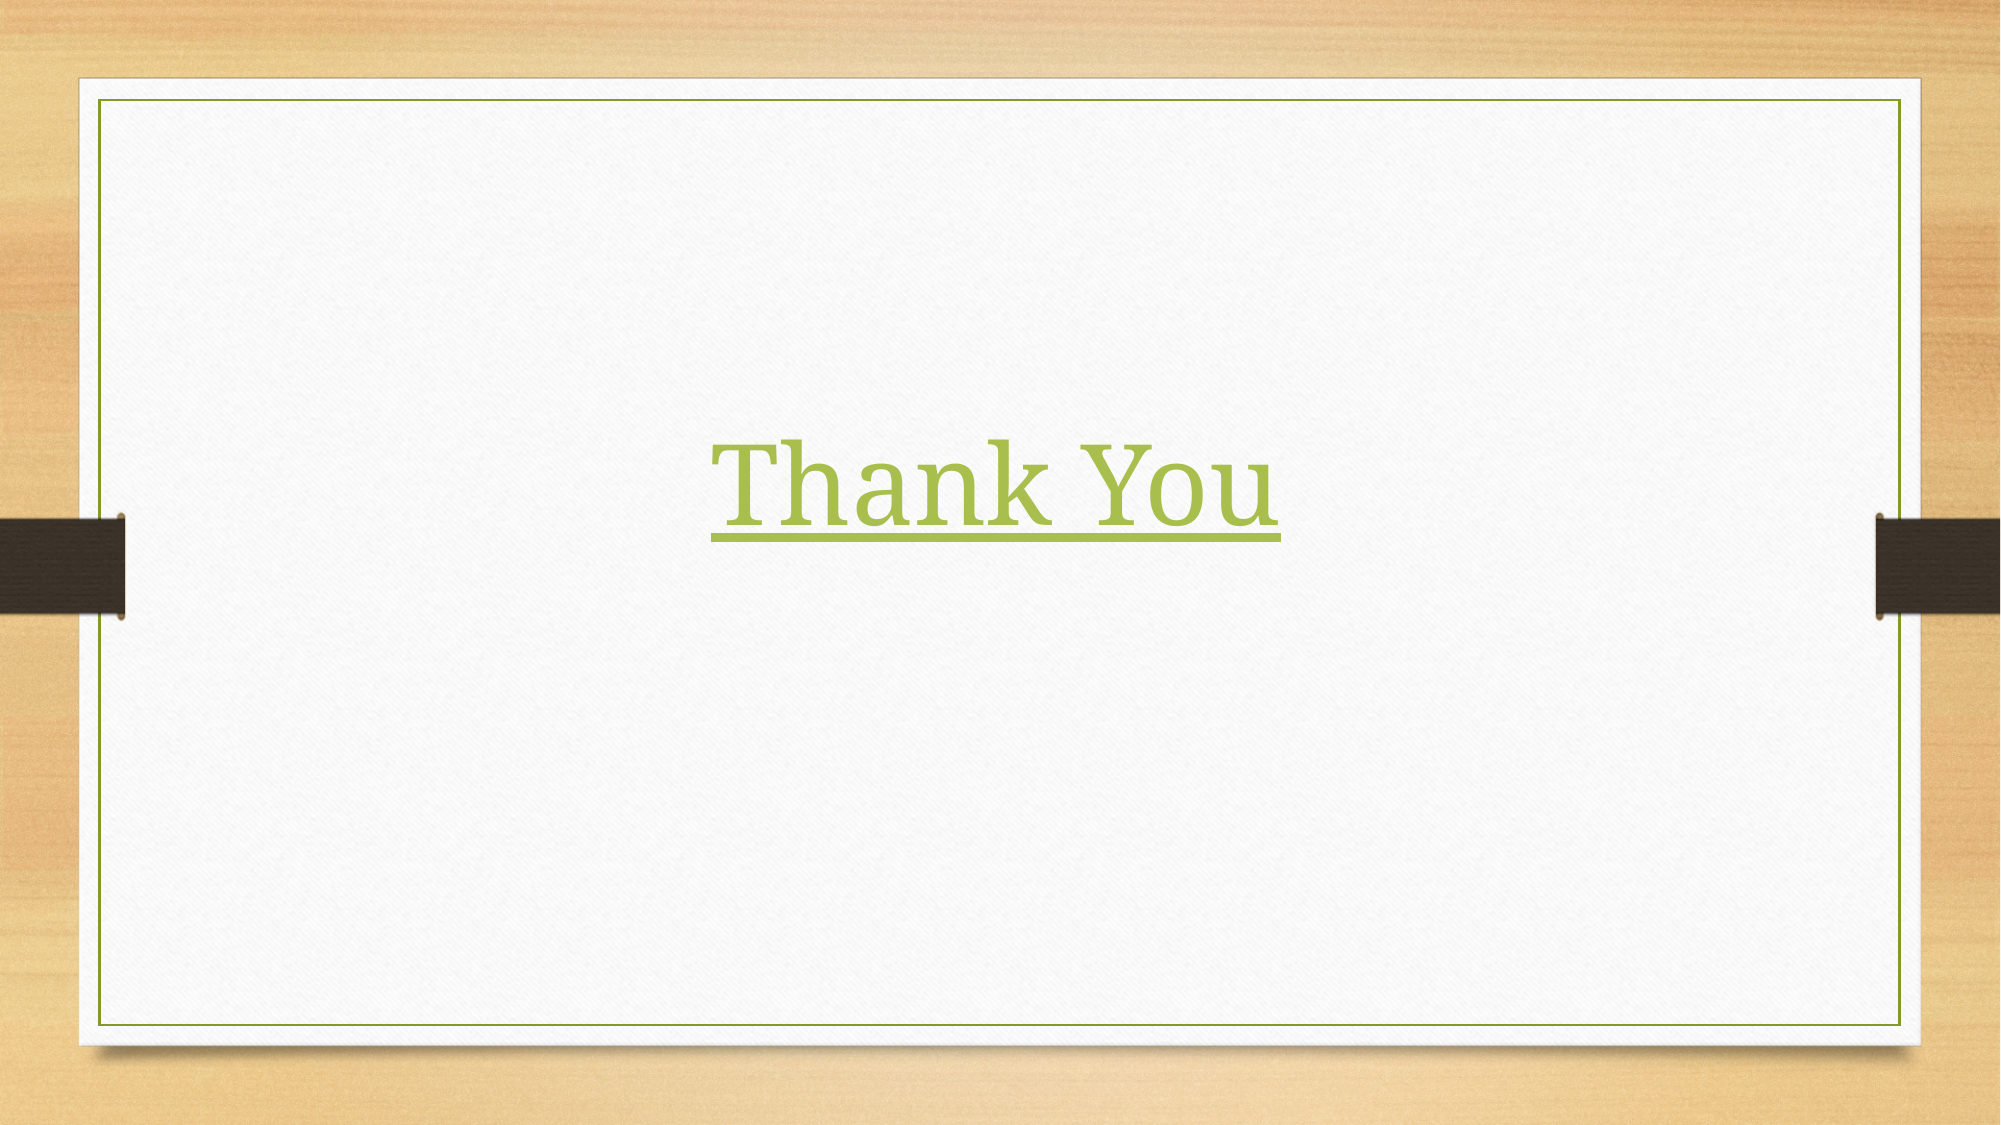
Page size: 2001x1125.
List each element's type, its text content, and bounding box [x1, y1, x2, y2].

text_box Thank You [695, 405, 1514, 574]
picture [0, 0, 2001, 1125]
